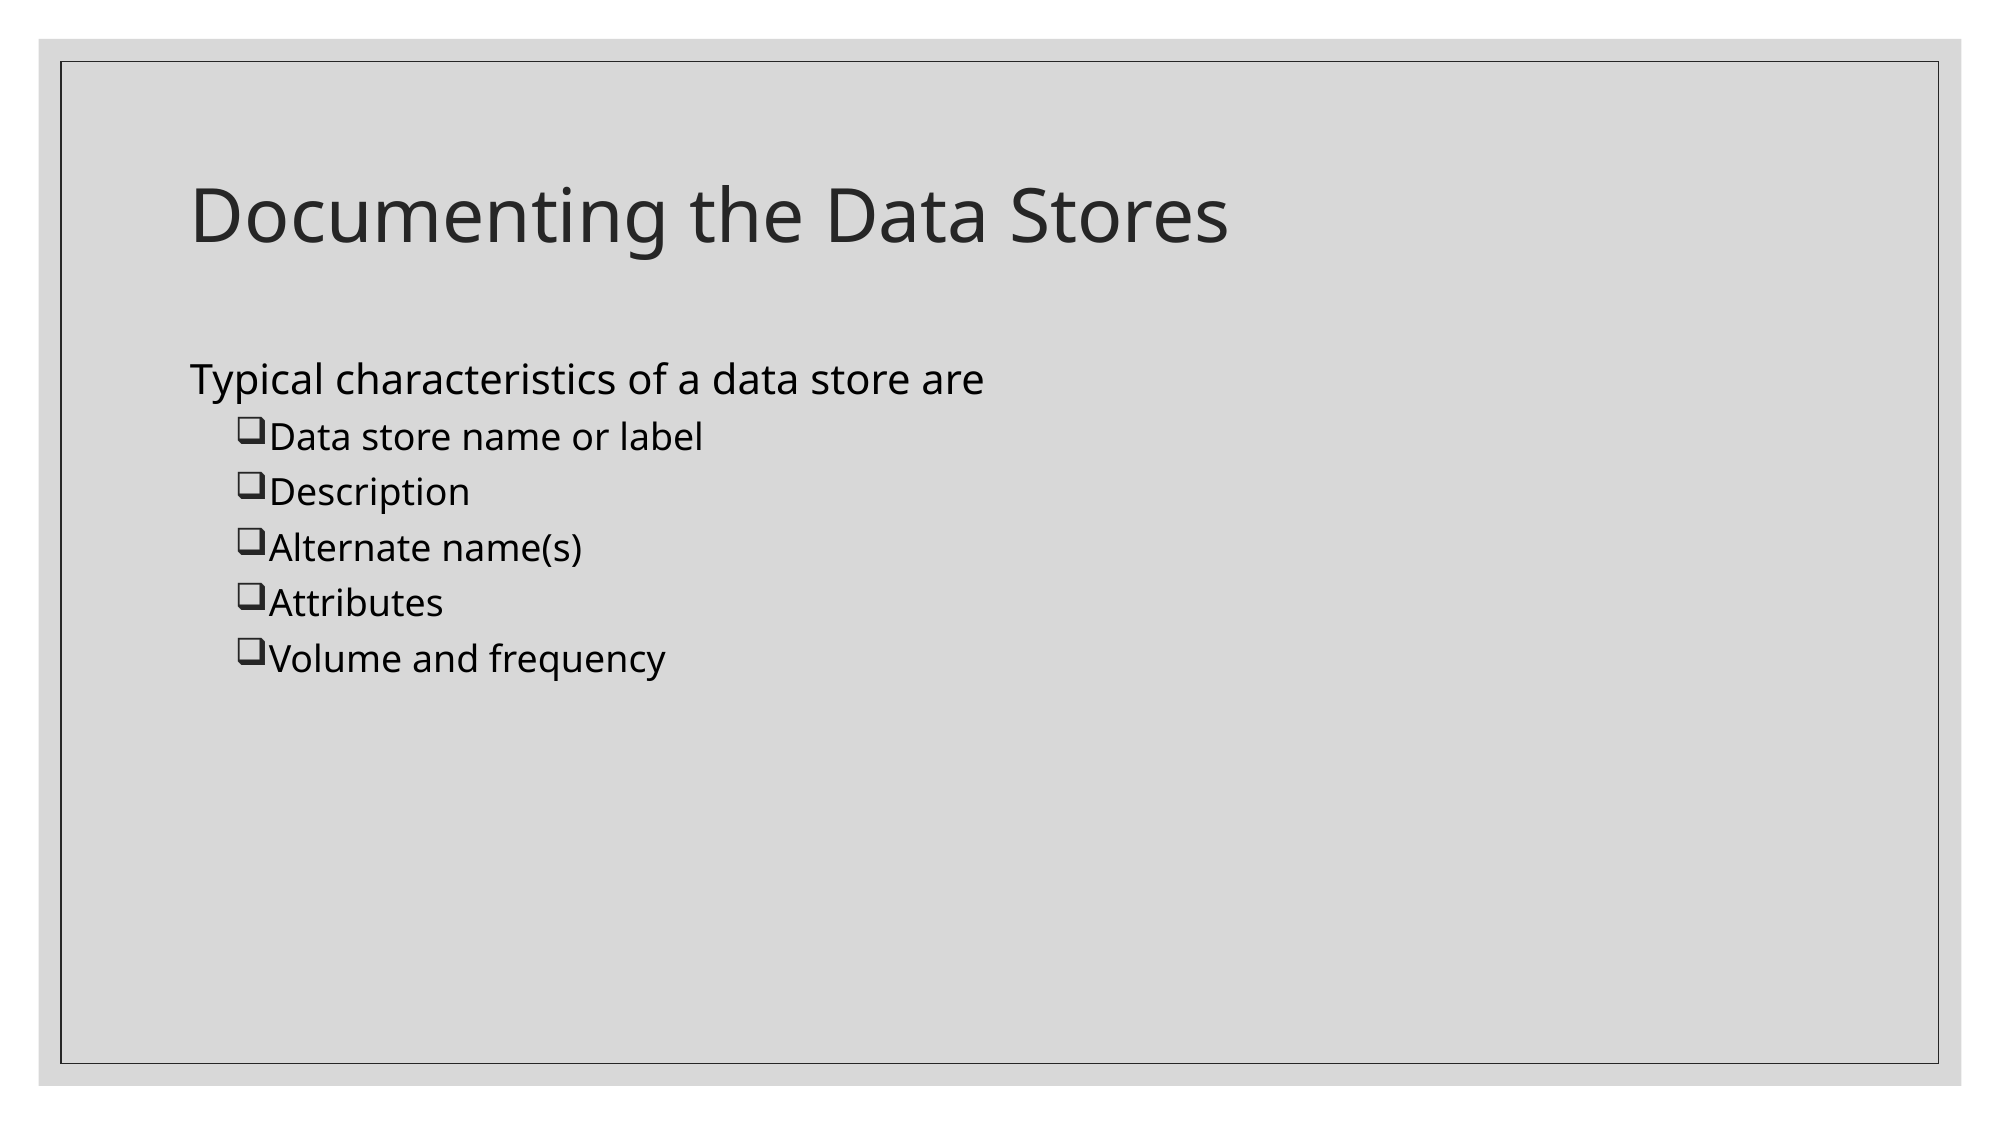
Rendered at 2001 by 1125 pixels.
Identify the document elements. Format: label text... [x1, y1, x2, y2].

title Documenting the Data Stores [174, 105, 1825, 331]
list Typical characteristics of a data store are Data store name or label Description Alternate name(s) Attributes Volume and frequency [174, 345, 1825, 977]
